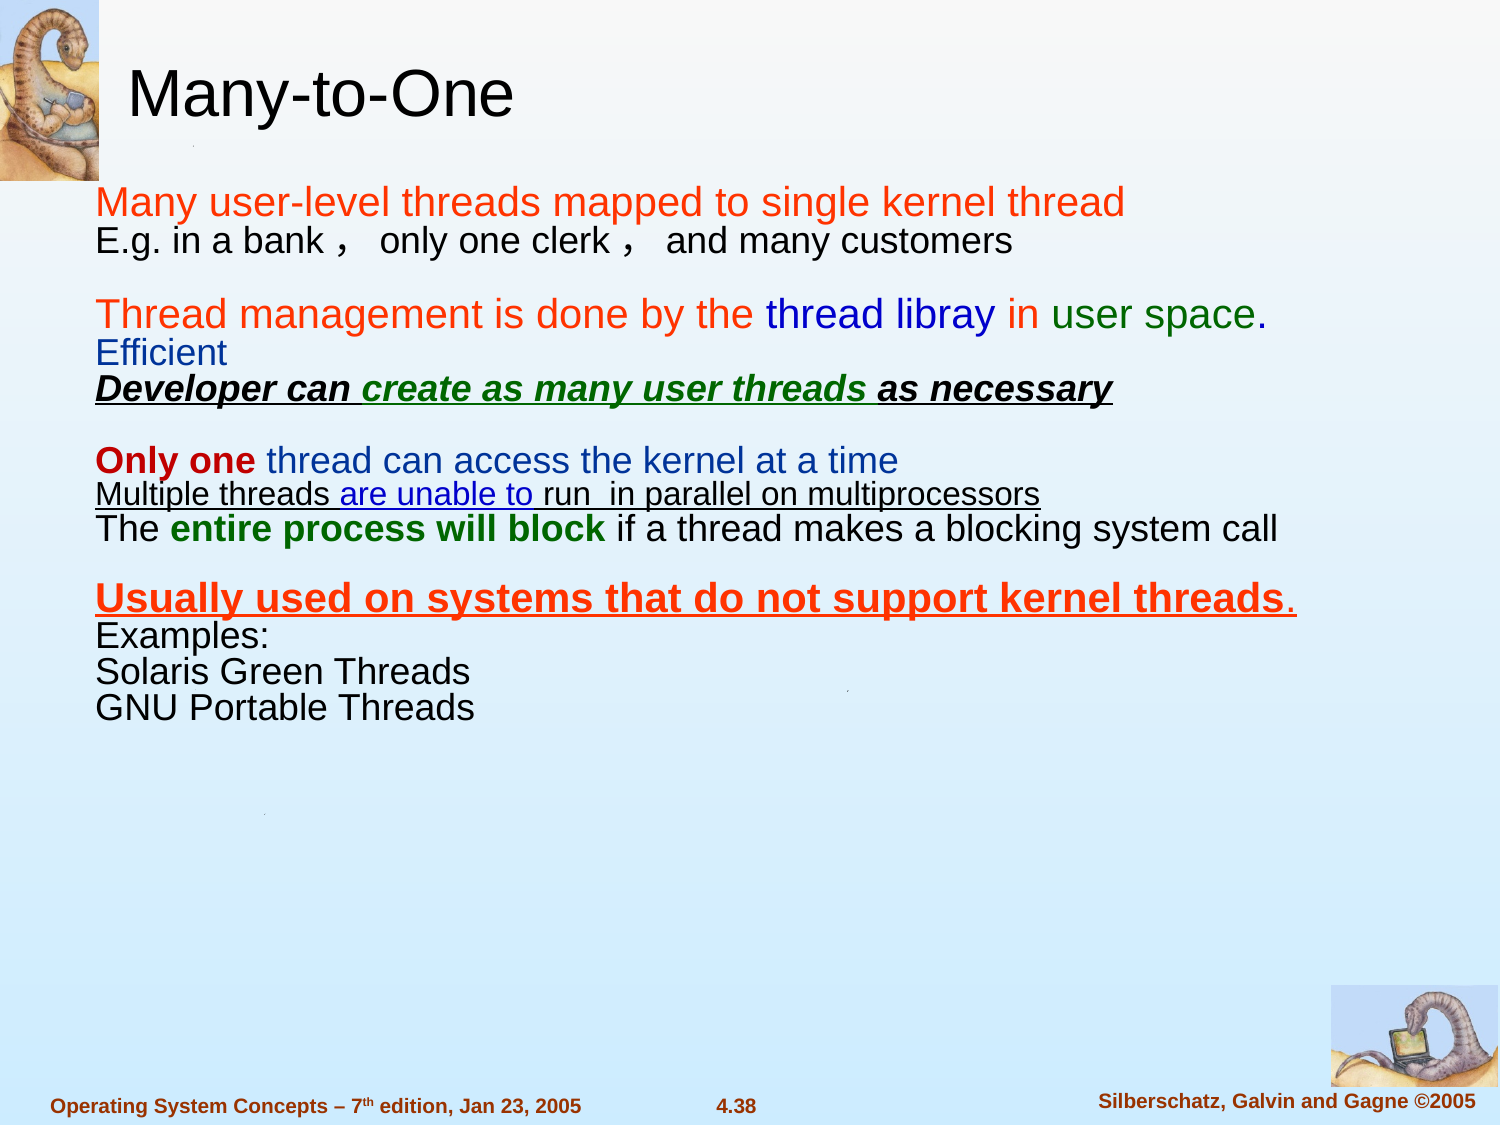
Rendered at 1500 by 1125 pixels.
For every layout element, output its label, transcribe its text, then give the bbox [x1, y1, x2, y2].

picture [0, 0, 99, 181]
title Many-to-One [112, 37, 1438, 138]
picture [1331, 985, 1498, 1087]
list Many user-level threads mapped to single kernel thread E.g. in a bank，only one clerk，and many customers Thread management is done by the thread libray in user space. Efficient Developer can create as many user threads as necessary Only one thread can access the kernel at a time Multiple threads are unable to run in parallel on multiprocessors The entire process will block if a thread makes a blocking system call Usually used on systems that do not support kernel threads. Examples: Solaris Green Threads GNU Portable Threads [80, 177, 1418, 1085]
